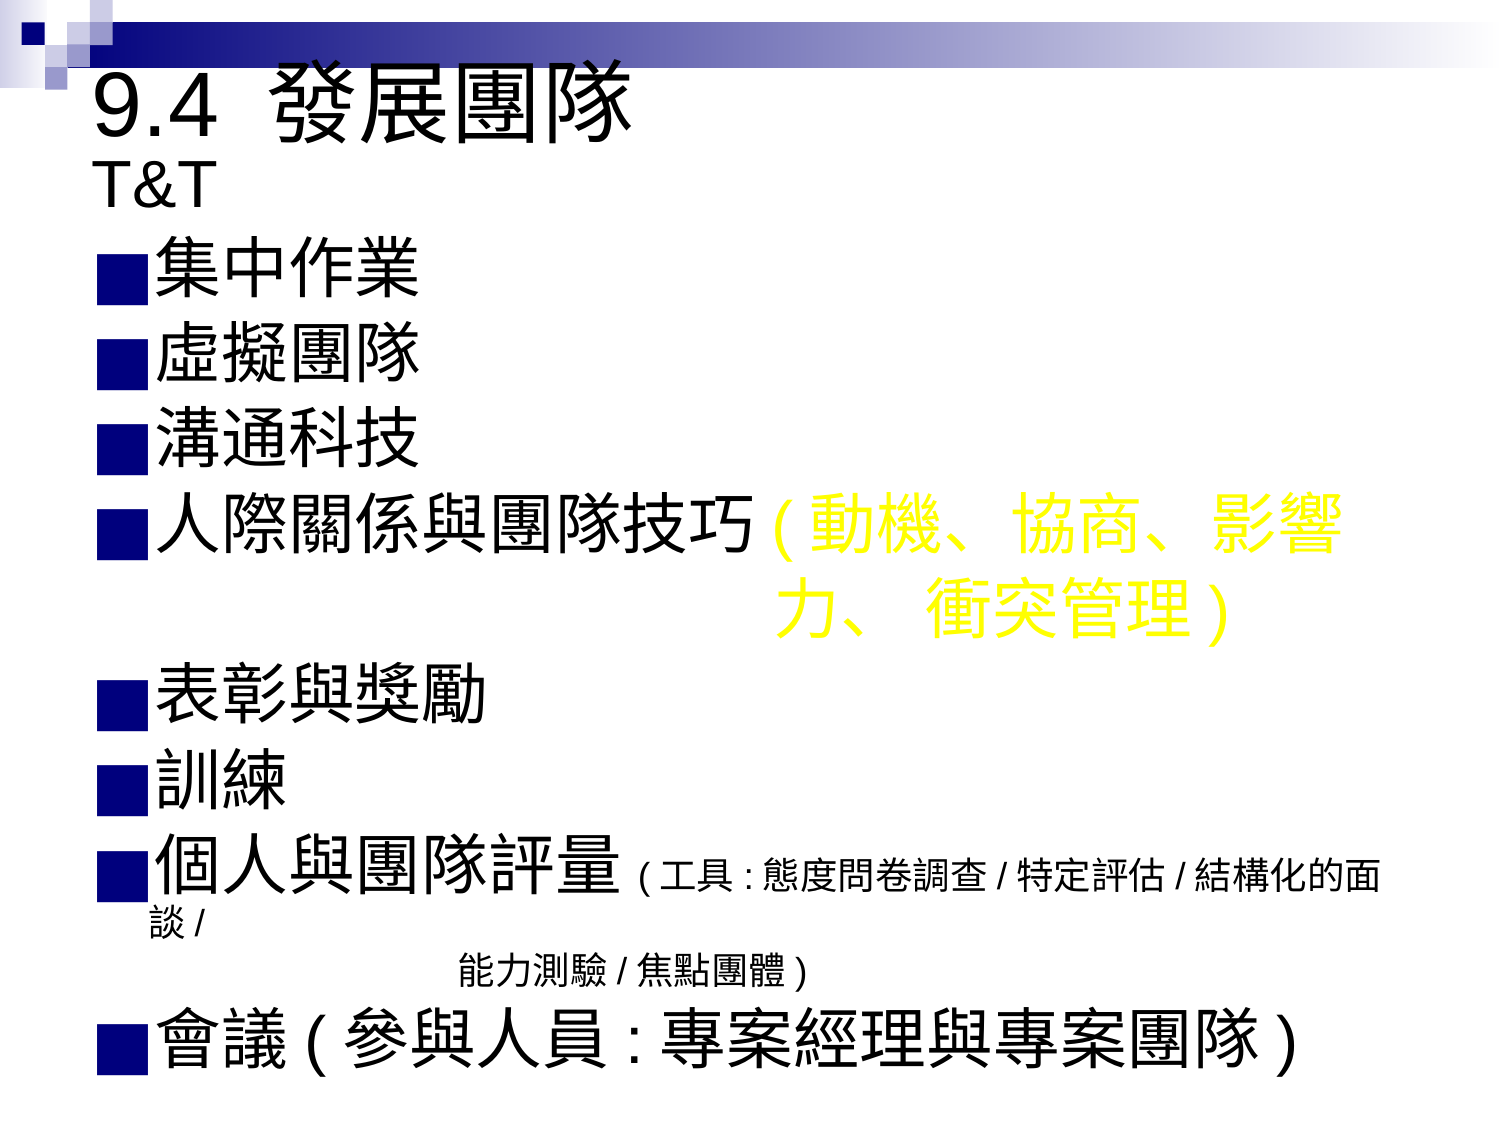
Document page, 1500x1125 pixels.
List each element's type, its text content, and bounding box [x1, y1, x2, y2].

title 9.4 發展團隊 [76, 31, 1427, 142]
list T&T 集中作業 虛擬團隊 溝通科技 人際關係與團隊技巧(動機、協商、影響 力、 衝突管理) 表彰與獎勵 訓練 個人與團隊評量(工具:態度問卷調查/特定評估/結構化的面談/ 能力測驗/焦點團體) 會議(參與人員:專案經理與專案團隊) [76, 142, 1427, 1125]
